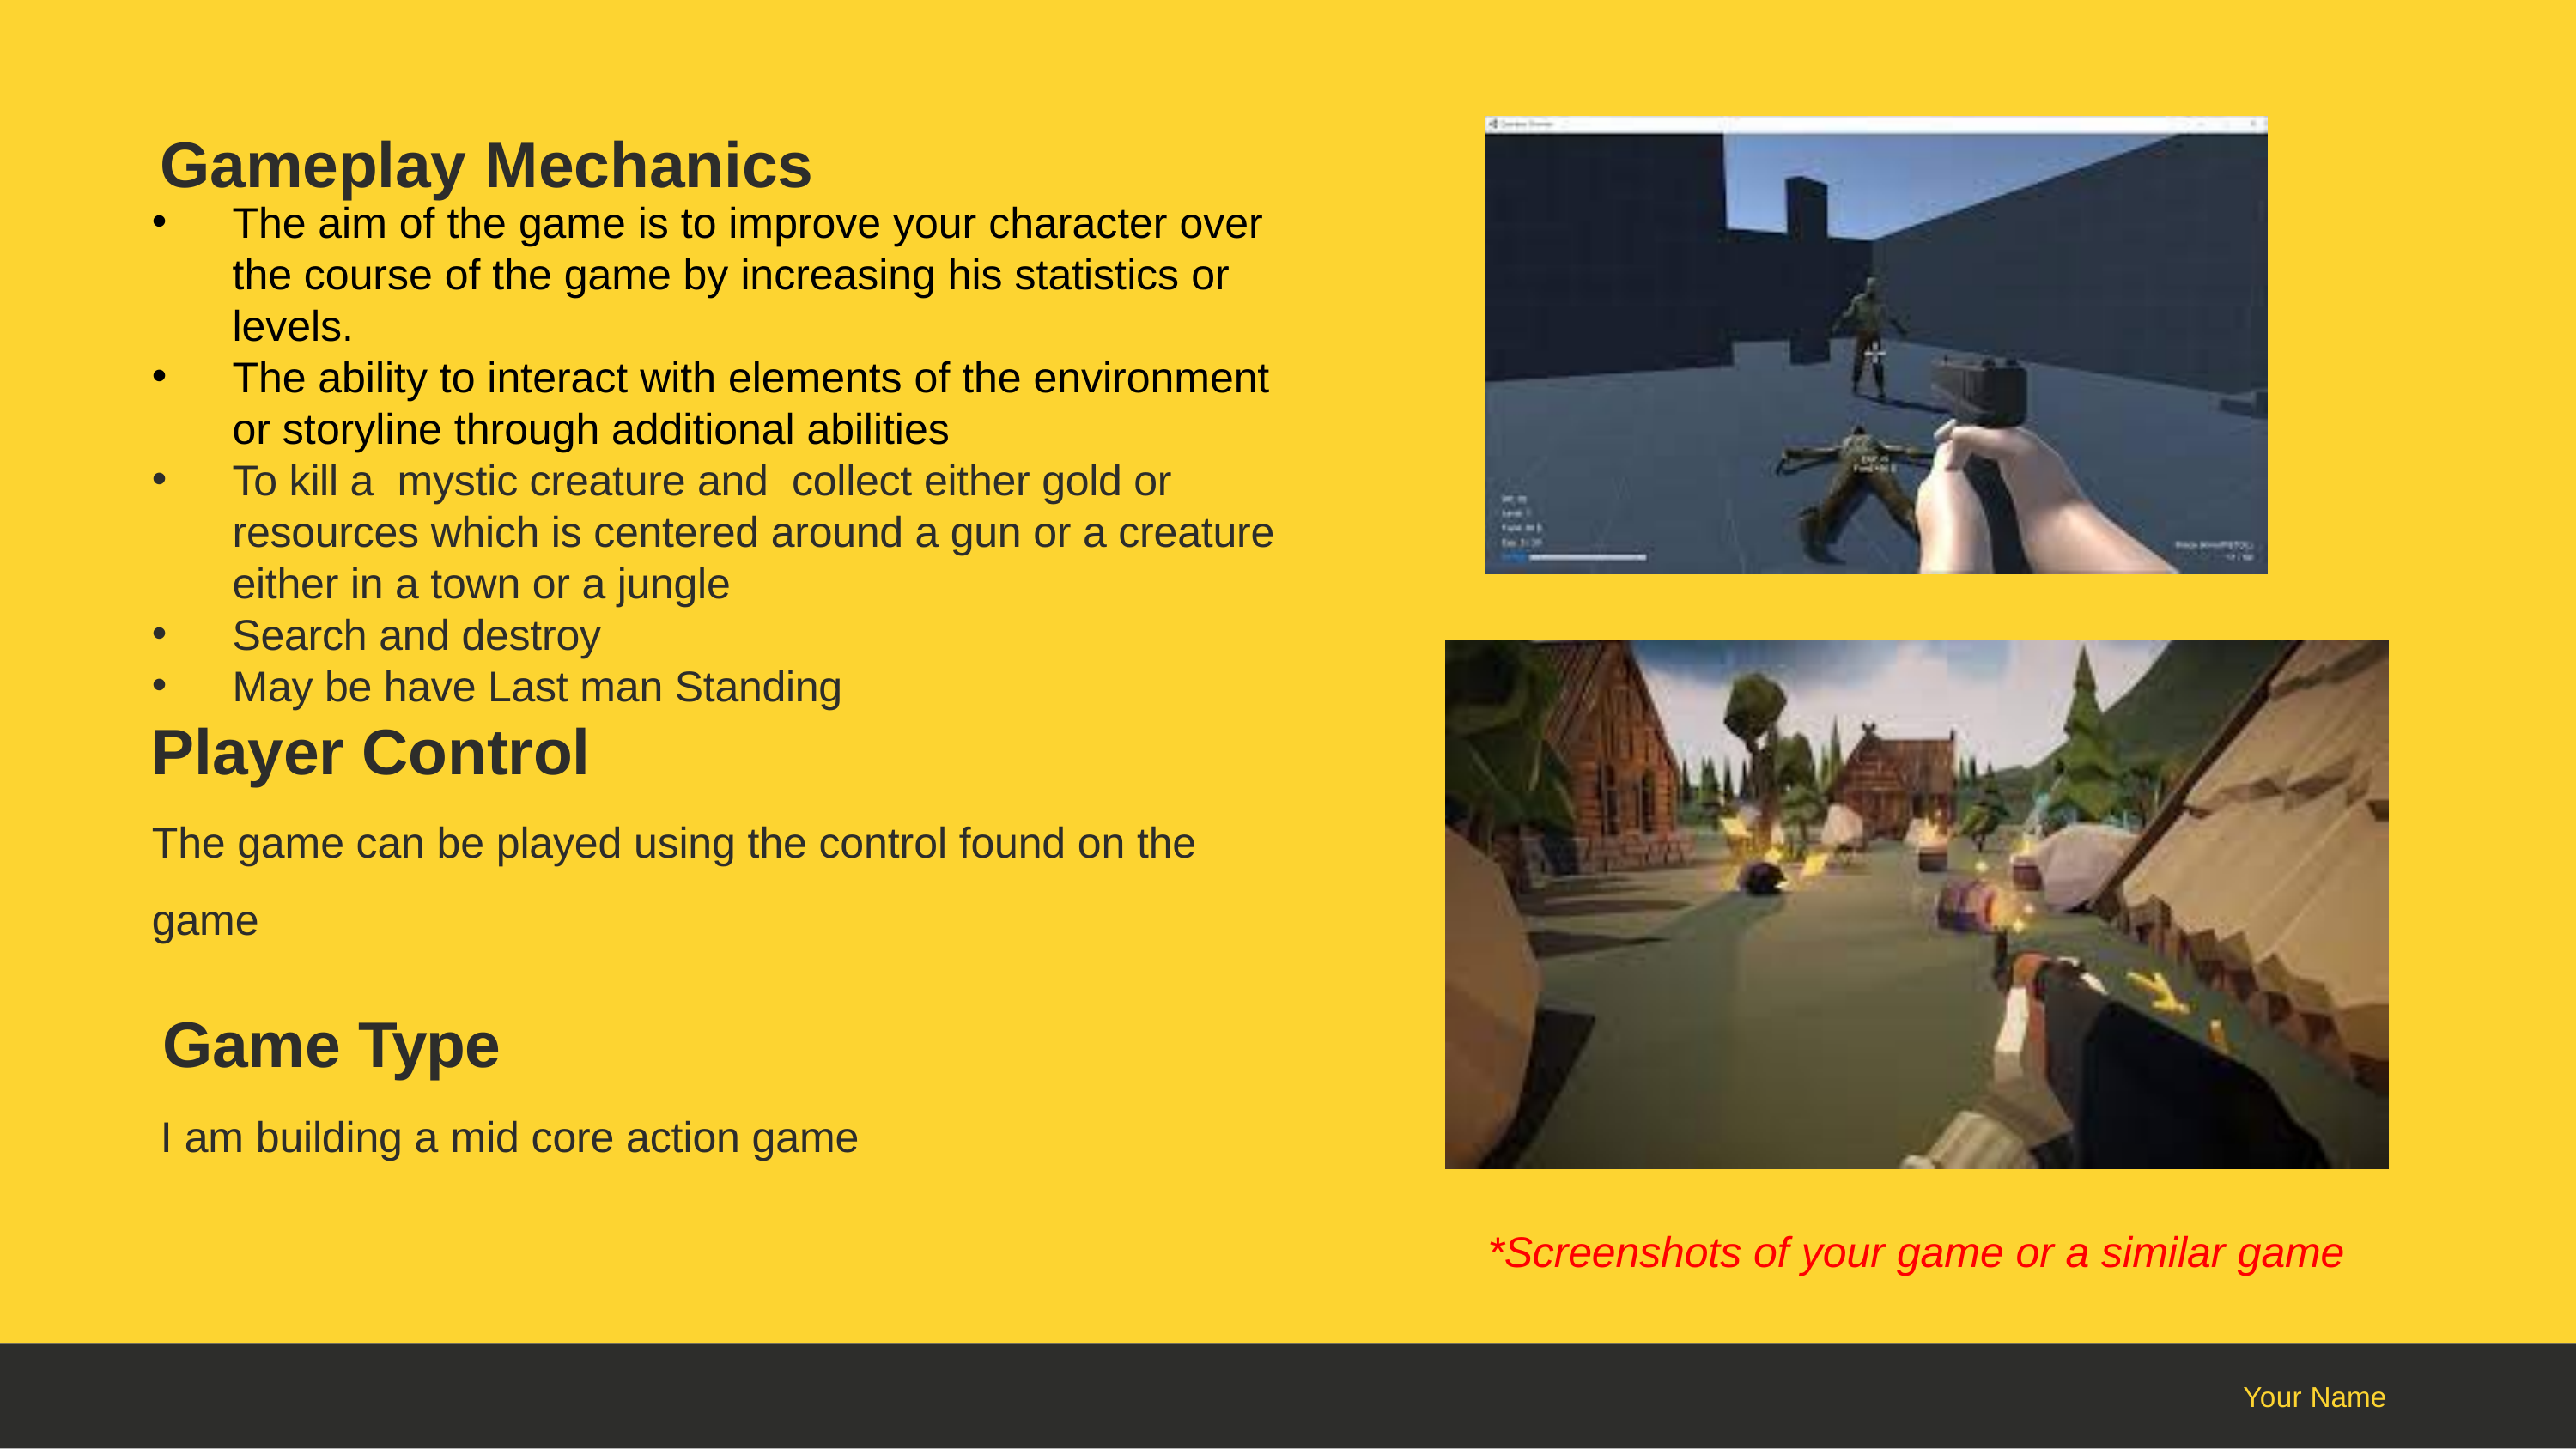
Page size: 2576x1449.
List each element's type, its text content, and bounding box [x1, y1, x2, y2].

picture [1485, 116, 2268, 574]
text_box Game Type I am building a mid core action game [158, 957, 1103, 1161]
text_box [0, 1343, 2576, 1449]
title Gameplay Mechanics [158, 121, 817, 193]
text_box *Screenshots of your game or a similar game [1485, 1222, 2348, 1276]
text_box The aim of the game is to improve your character over the course of the game by increasing his statistics or levels. The ability to interact with elements of the environment or storyline through additional abilities To kill a mystic creature and collect either gold or resources which is centered around a gun or a creature either in a town or a jungle Search and destroy May be have Last man Standing Player Control The game can be played using the control found on the game [149, 193, 1291, 944]
picture [1445, 640, 2389, 1169]
text_box Your Name [2241, 1382, 2390, 1414]
